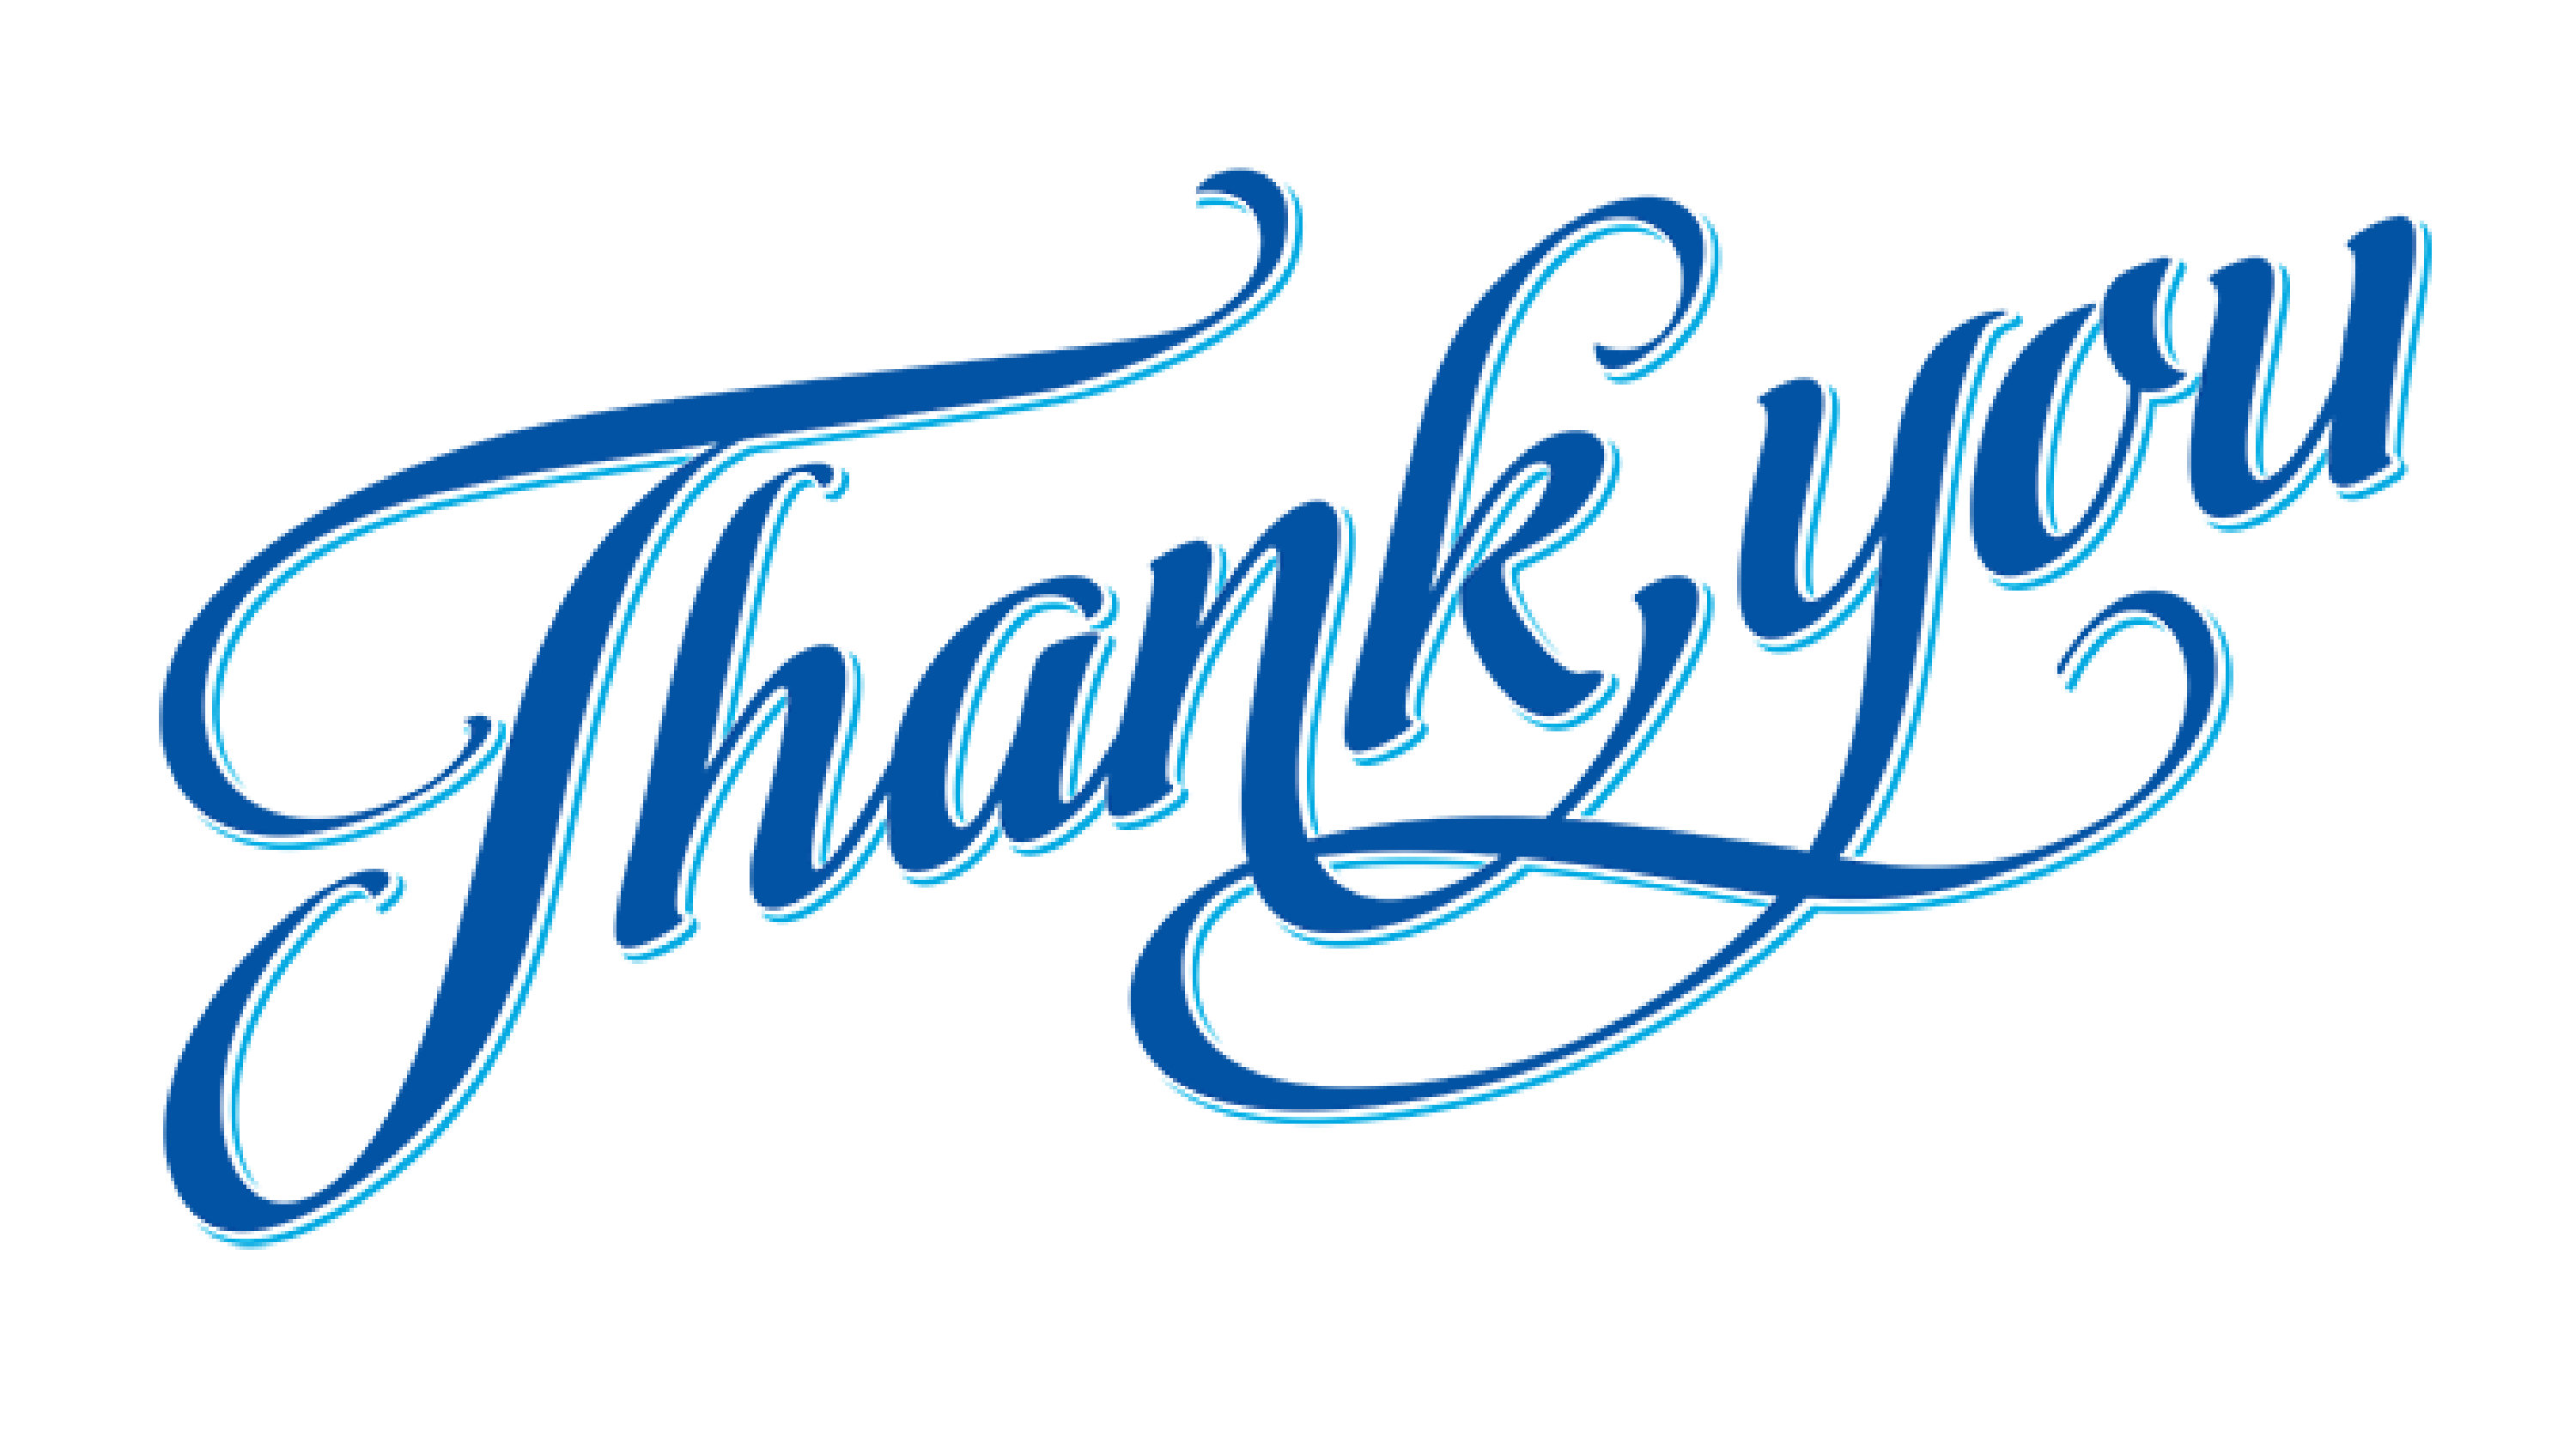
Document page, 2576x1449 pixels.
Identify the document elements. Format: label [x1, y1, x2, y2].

picture [144, 167, 2432, 1281]
